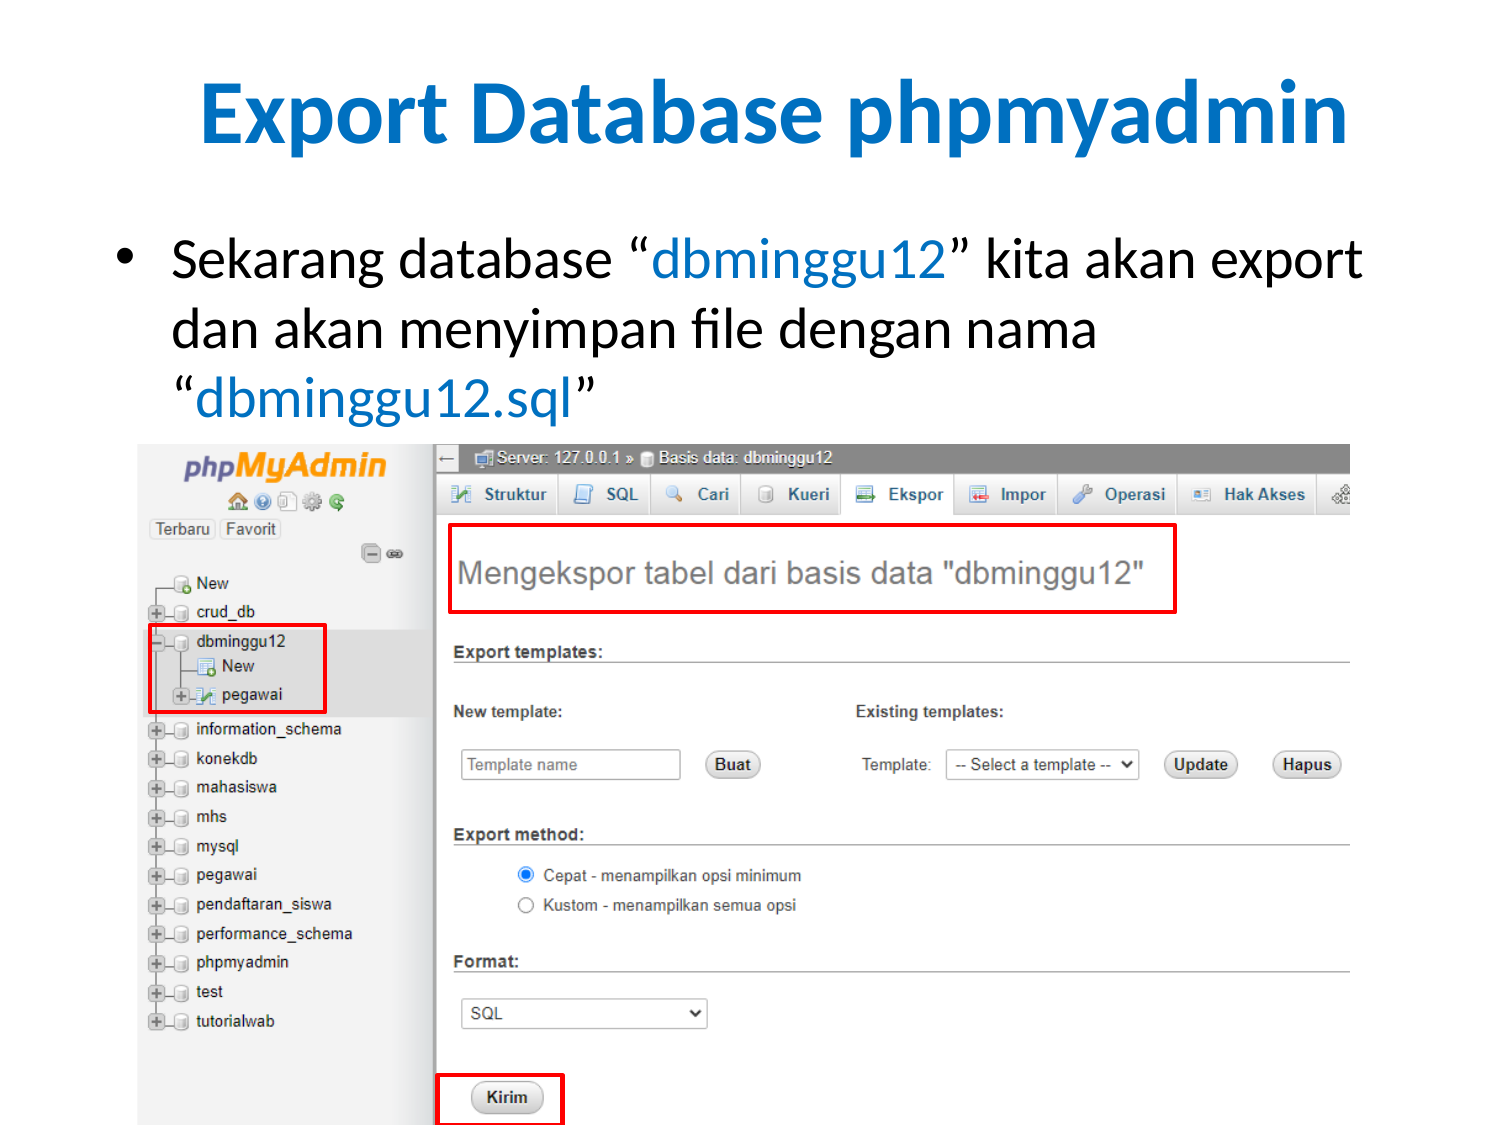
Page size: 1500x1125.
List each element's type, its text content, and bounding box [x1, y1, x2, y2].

text_box Export Database phpmyadmin [99, 12, 1450, 200]
picture [137, 444, 1351, 1125]
list Sekarang database “dbminggu12” kita akan export dan akan menyimpan file dengan nama “dbminggu12.sql” [99, 212, 1450, 955]
